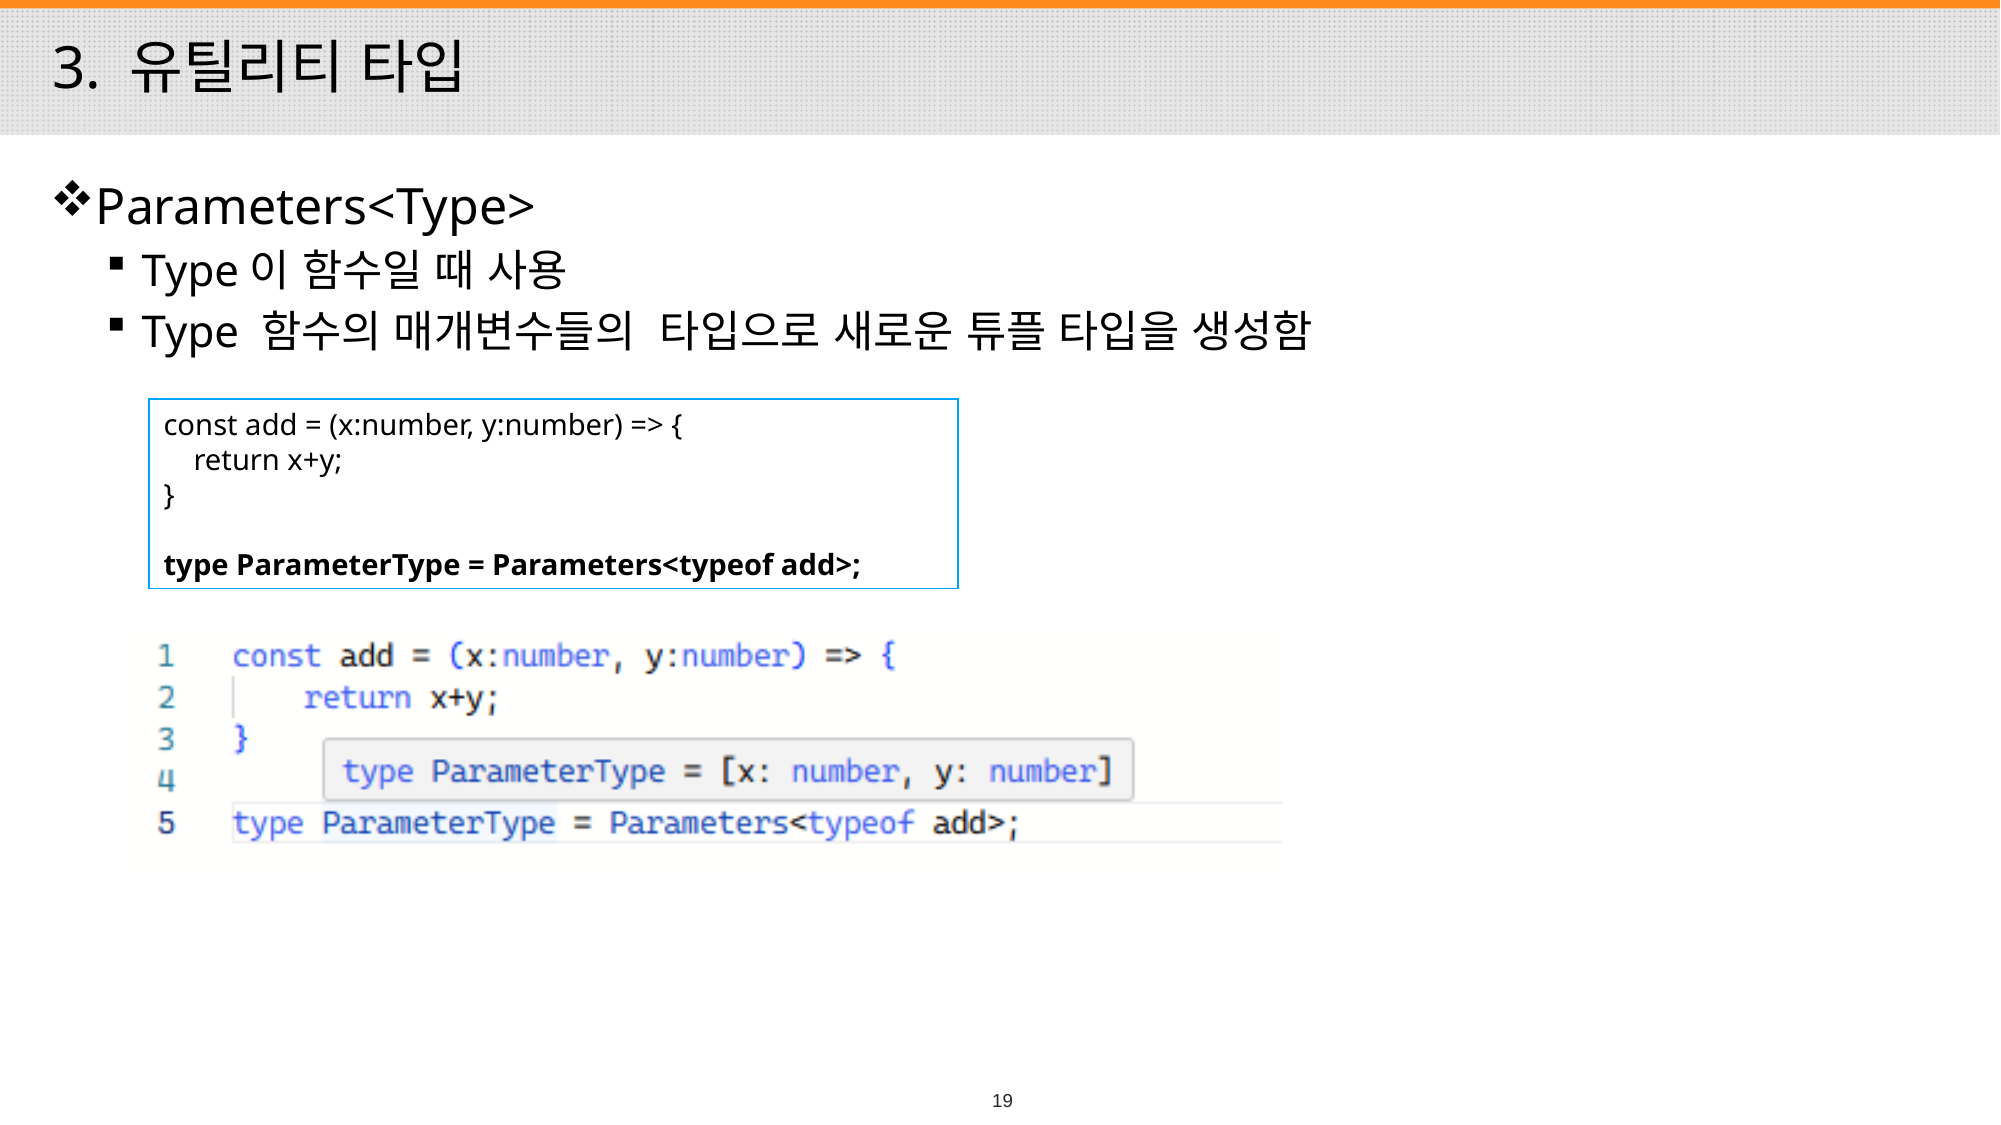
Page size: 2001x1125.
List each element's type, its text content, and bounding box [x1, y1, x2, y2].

text_box const add = (x:number, y:number) => { return x+y; } type ParameterType = Parameters<typeof add>; [148, 398, 958, 589]
title 3. 유틸리티 타입 [37, 22, 1838, 120]
picture [0, 9, 2000, 135]
list Parameters<Type> Type이 함수일 때 사용 Type 함수의 매개변수들의 타입으로 새로운 튜플 타입을 생성함 [35, 166, 1963, 1065]
picture [125, 613, 1283, 876]
